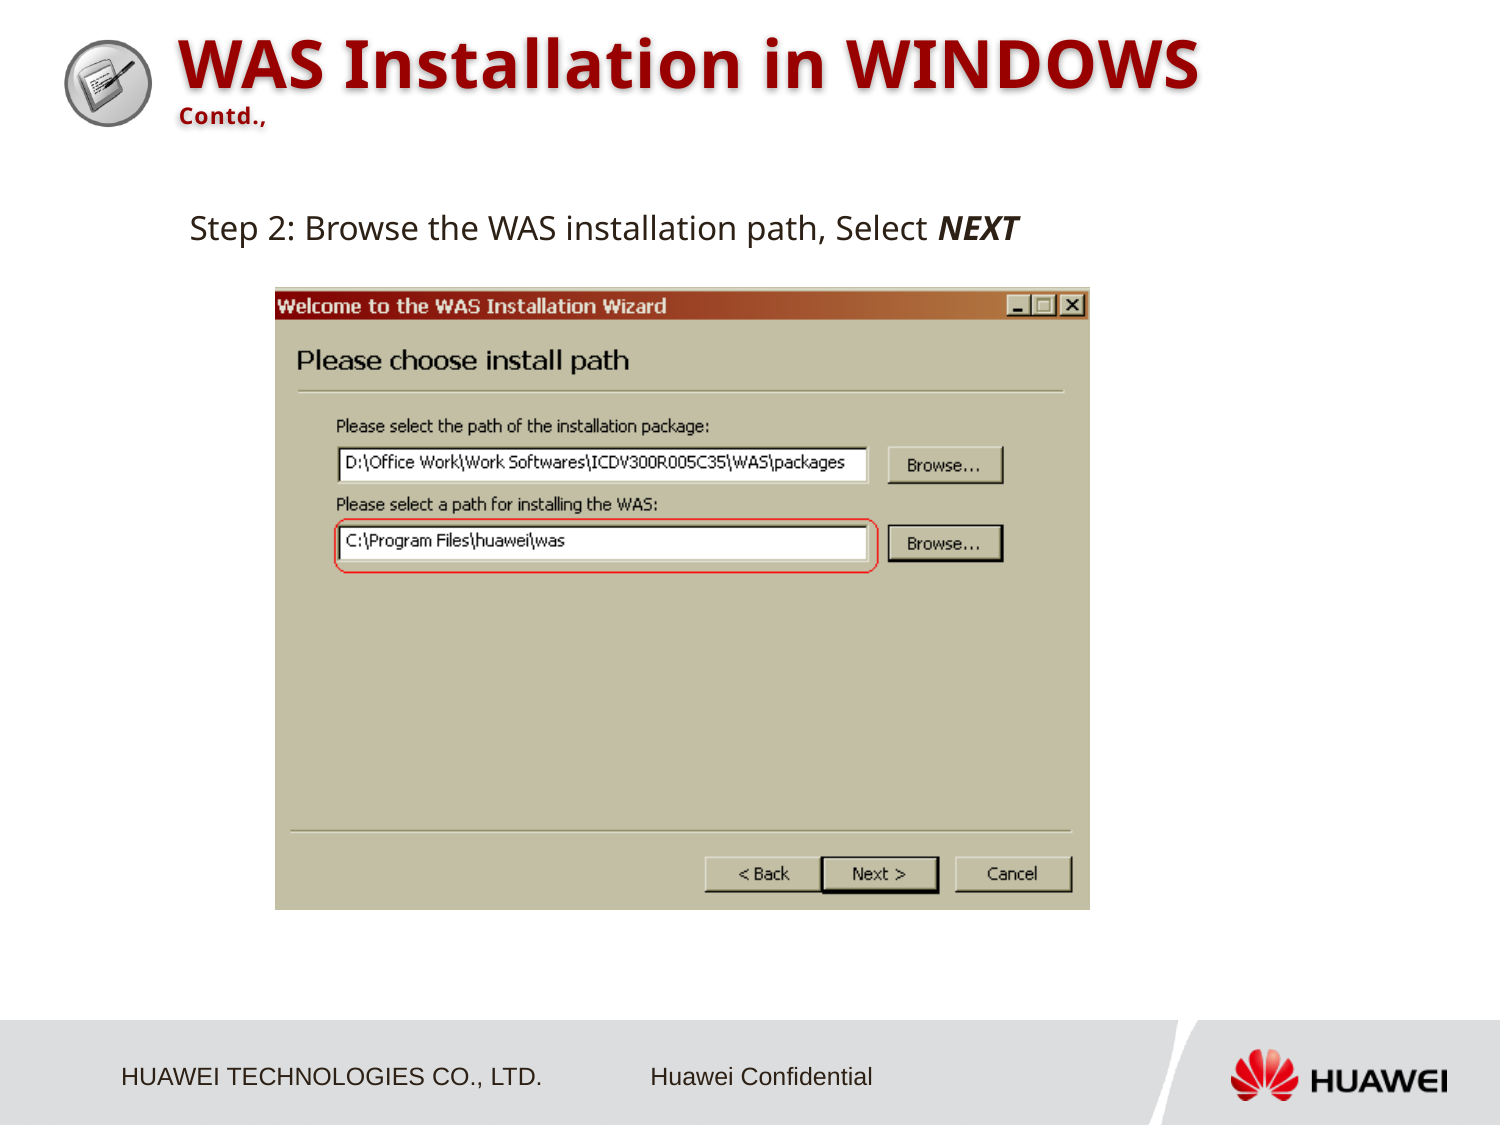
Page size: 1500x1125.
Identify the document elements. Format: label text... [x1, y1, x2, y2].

text_box Step 2: Browse the WAS installation path, Select NEXT [174, 199, 1075, 295]
text_box WAS Installation in WINDOWS Contd., [148, 3, 1476, 147]
picture [0, 1020, 1500, 1125]
picture [57, 32, 159, 135]
picture [274, 287, 1090, 910]
